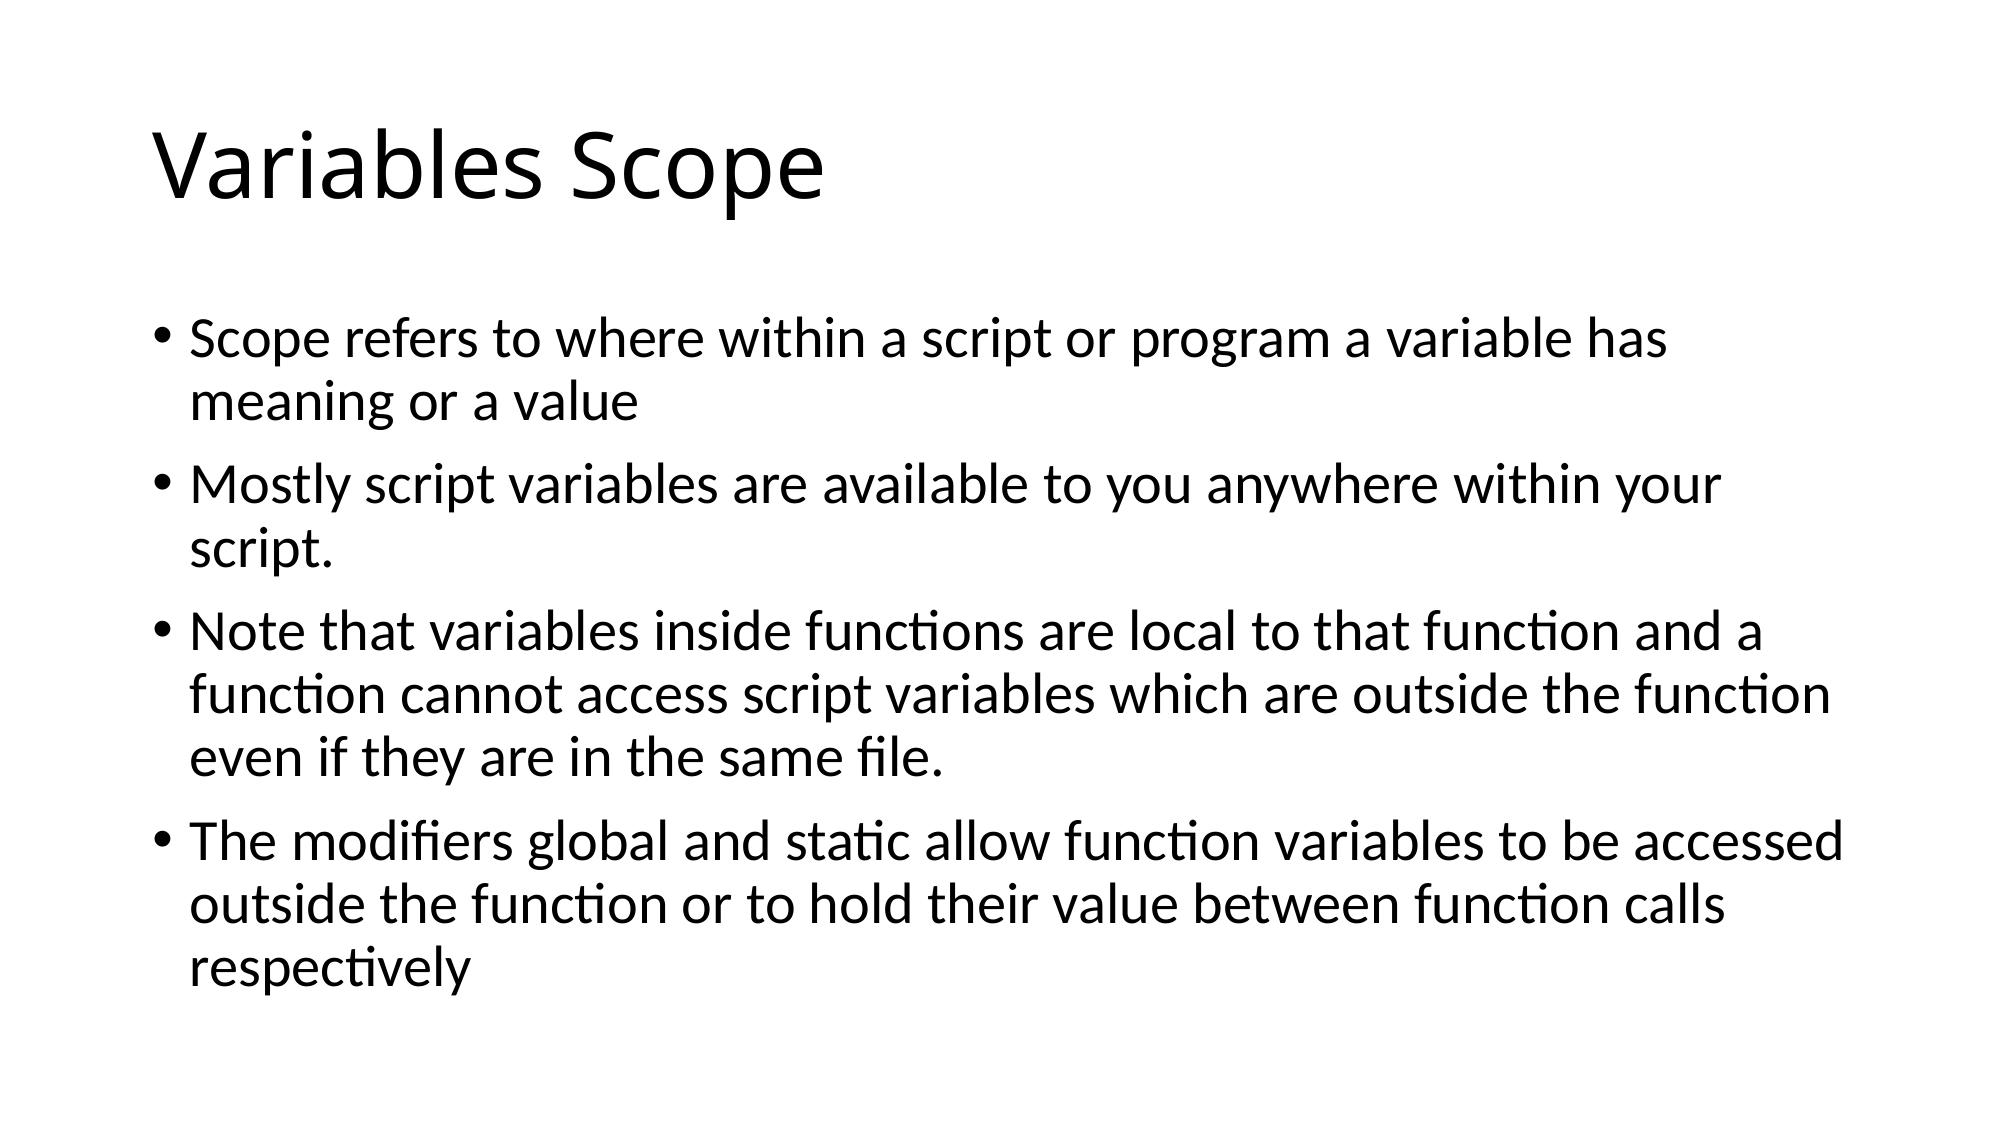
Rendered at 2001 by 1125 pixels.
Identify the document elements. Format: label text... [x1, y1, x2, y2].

title Variables Scope [137, 59, 1863, 278]
list Scope refers to where within a script or program a variable has meaning or a value Mostly script variables are available to you anywhere within your script. Note that variables inside functions are local to that function and a function cannot access script variables which are outside the function even if they are in the same file. The modifiers global and static allow function variables to be accessed outside the function or to hold their value between function calls respectively [137, 299, 1863, 1014]
